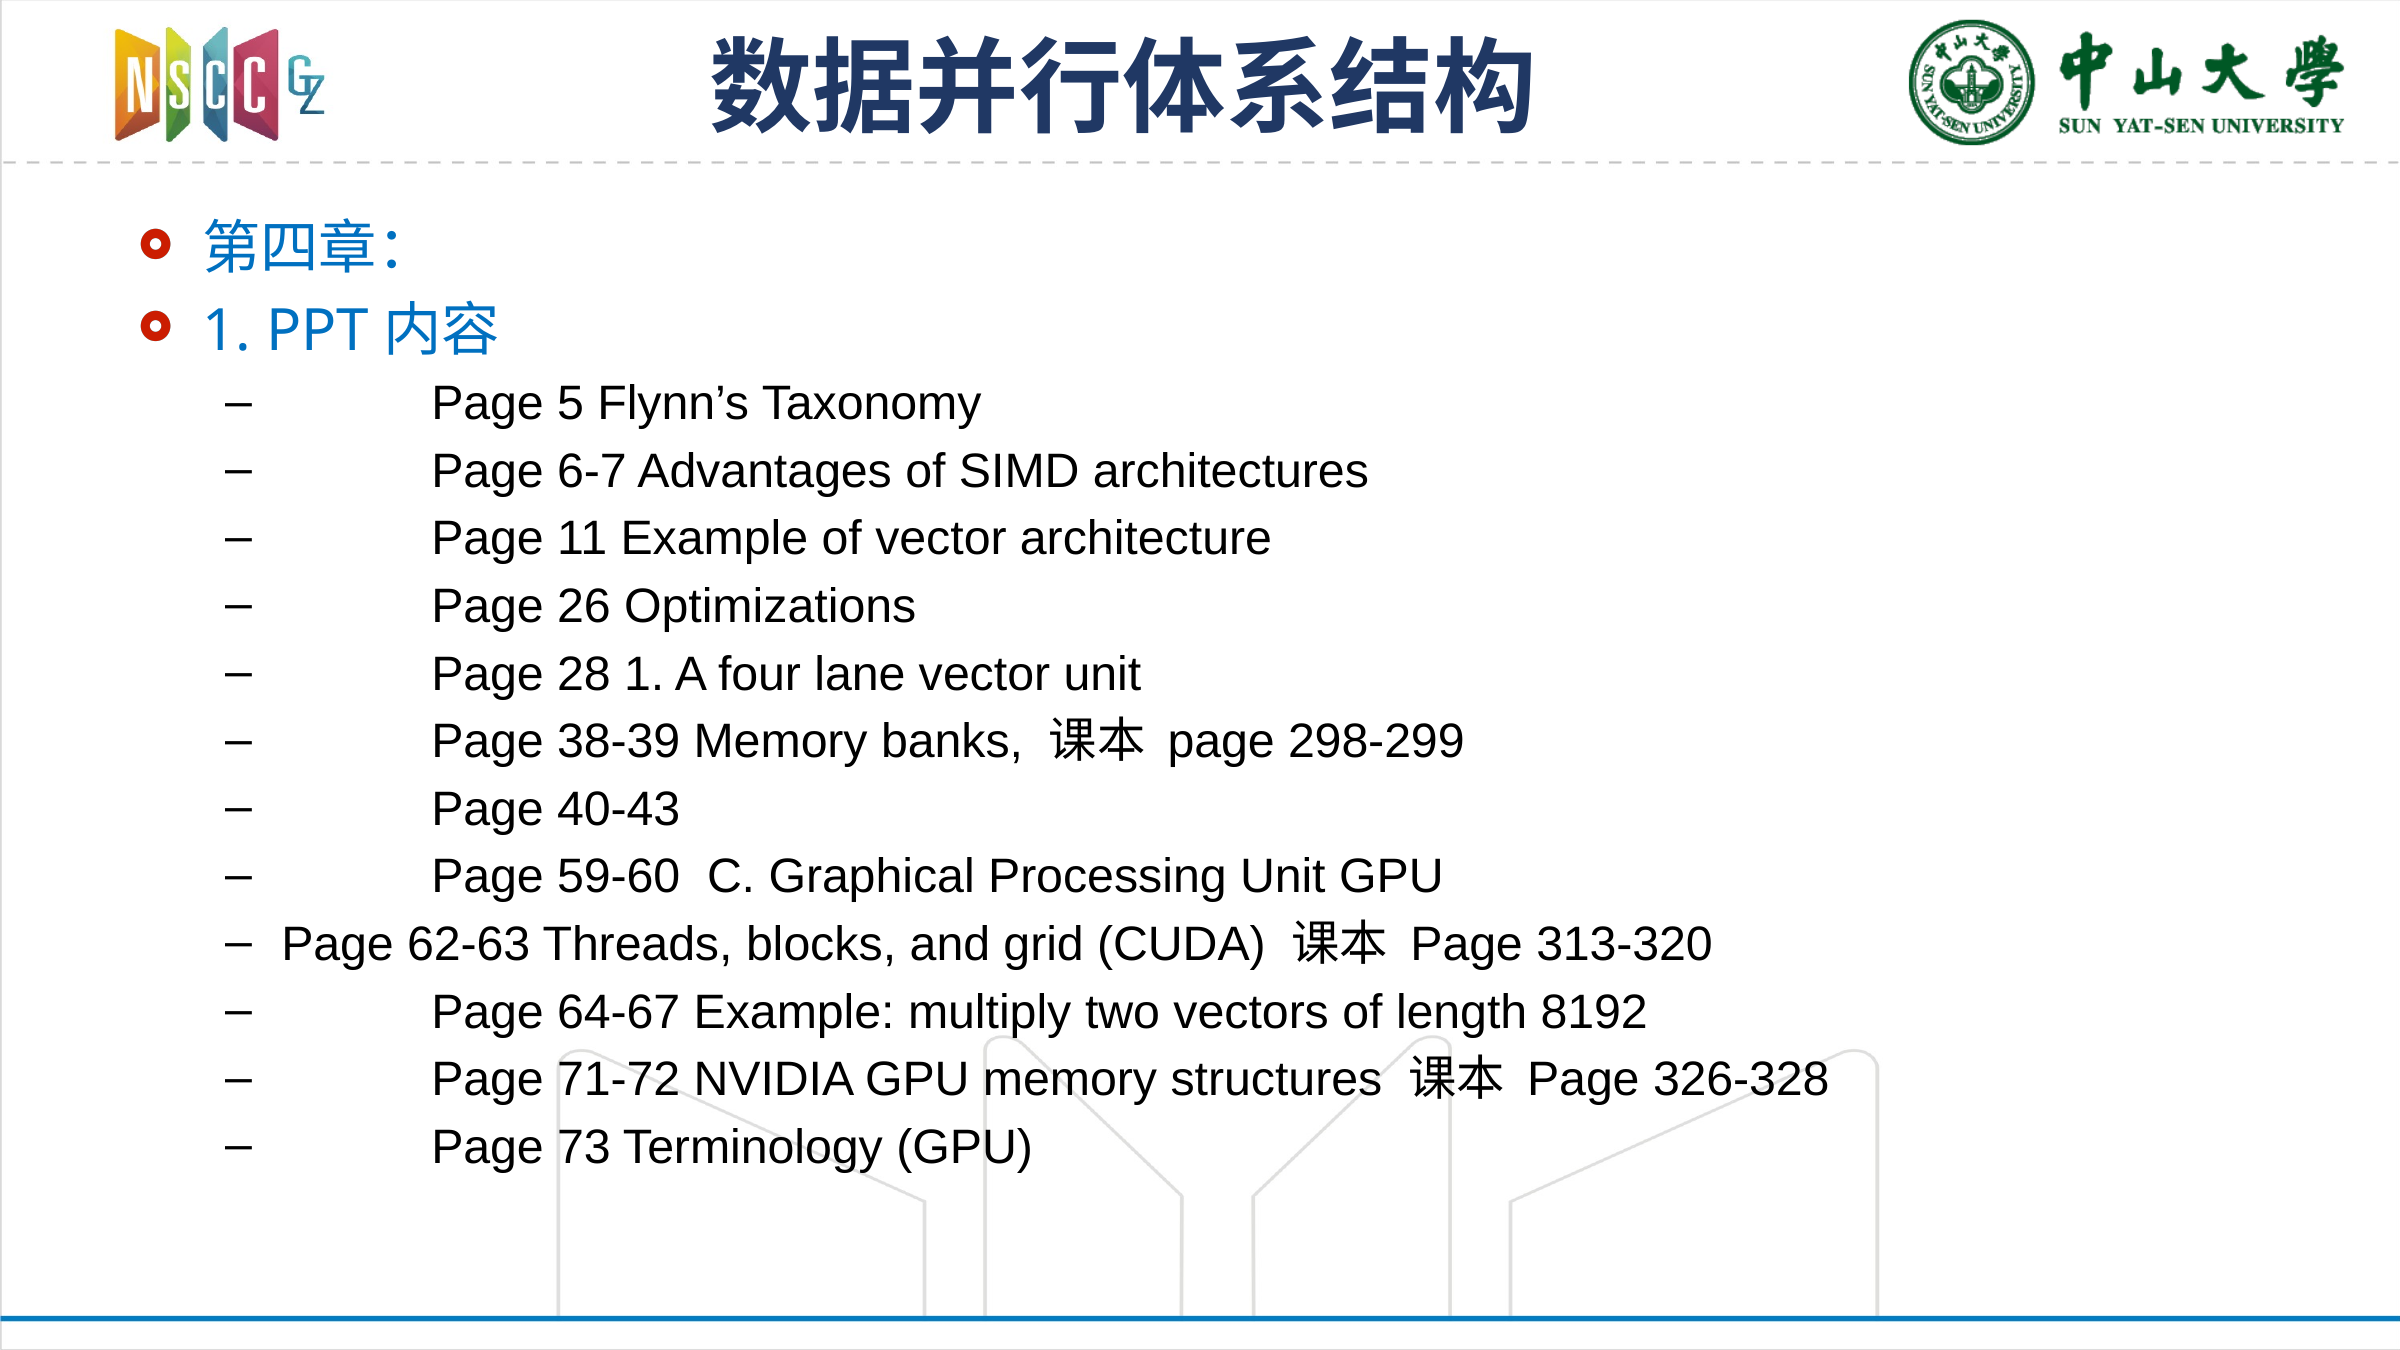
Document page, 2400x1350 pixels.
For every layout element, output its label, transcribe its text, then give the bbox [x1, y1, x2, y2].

title 数据并行体系结构 [349, 13, 1897, 153]
list 第四章： 1. PPT内容 Page 5 Flynn’s Taxonomy Page 6-7 Advantages of SIMD architectures Page 11 Example of vector architecture Page 26 Optimizations Page 28 1. A four lane vector unit Page 38-39 Memory banks, 课本 page 298-299 Page 40-43 Page 59-60 C. Graphical Processing Unit GPU Page 62-63 Threads, blocks, and grid (CUDA) 课本 Page 313-320 Page 64-67 Example: multiply two vectors of length 8192 Page 71-72 NVIDIA GPU memory structures 课本 Page 326-328 Page 73 Terminology (GPU) [120, 202, 2228, 1206]
picture [0, 0, 2400, 1350]
slide_number [1719, 1251, 2280, 1324]
